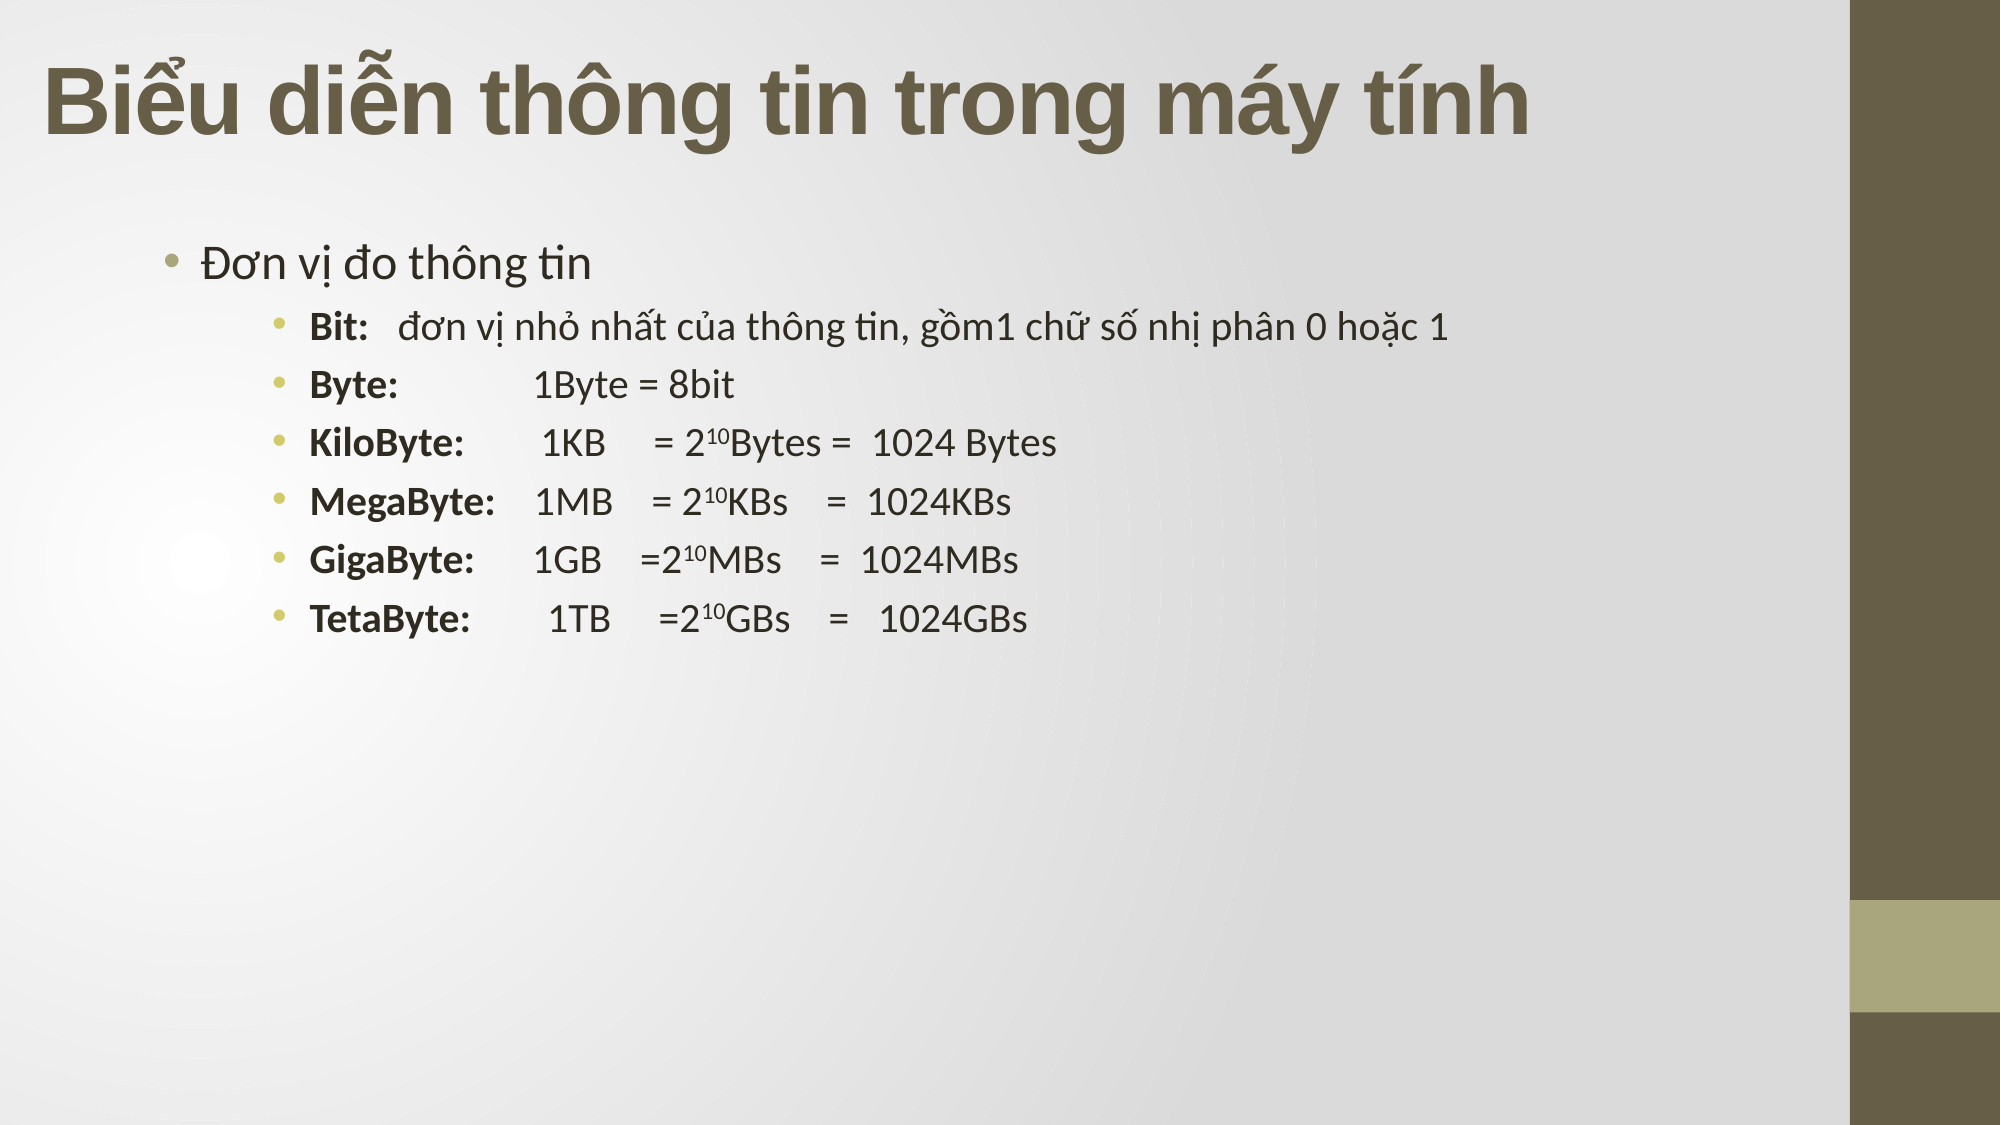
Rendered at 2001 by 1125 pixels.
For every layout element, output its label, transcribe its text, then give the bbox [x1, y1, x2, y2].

list Đơn vị đo thông tin Bit: đơn vị nhỏ nhất của thông tin, gồm1 chữ số nhị phân 0 hoặc 1 Byte: 1Byte = 8bit KiloByte: 1KB = 210Bytes = 1024 Bytes MegaByte: 1MB = 210KBs = 1024KBs GigaByte: 1GB =210MBs = 1024MBs TetaByte: 1TB =210GBs = 1024GBs [129, 222, 1854, 733]
title Biểu diễn thông tin trong máy tính [27, 20, 1571, 173]
